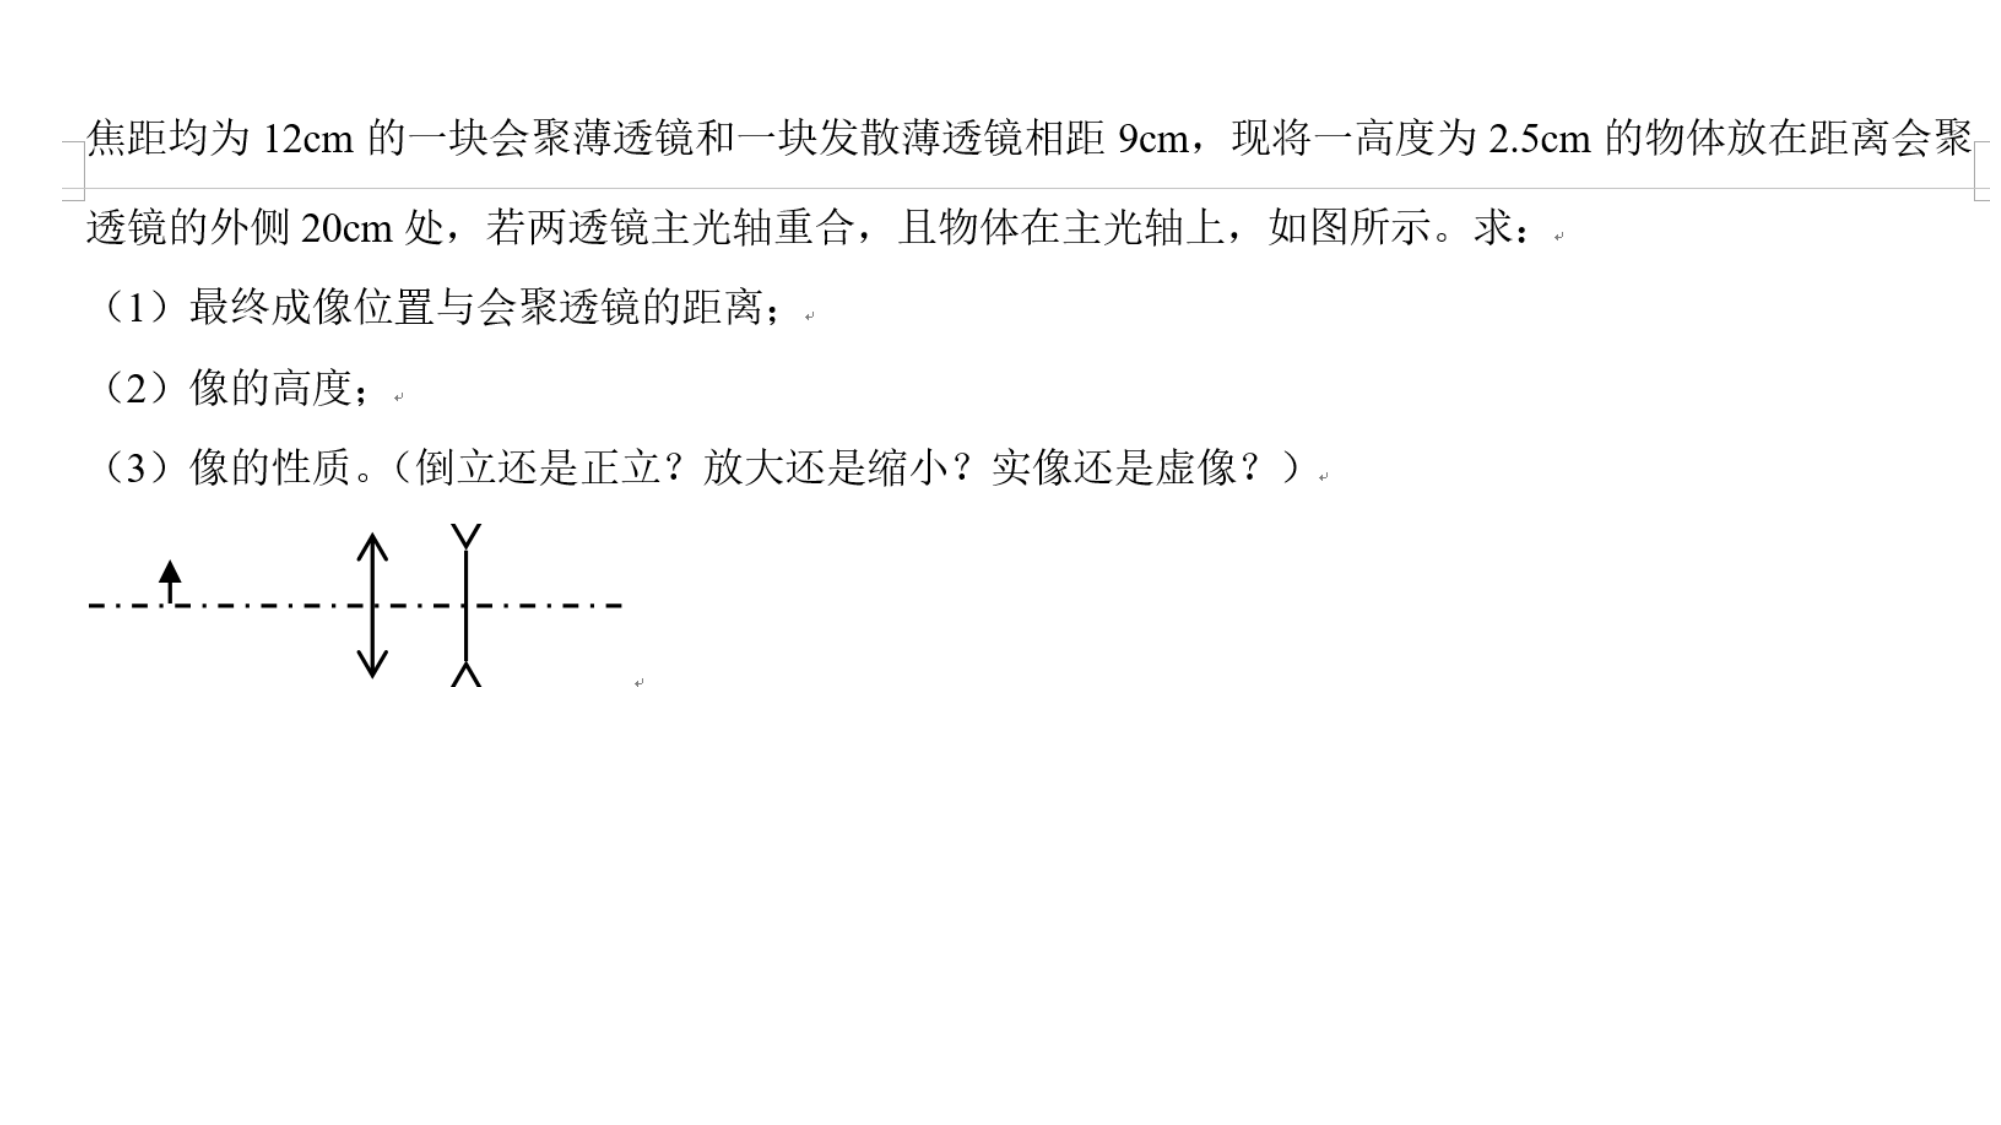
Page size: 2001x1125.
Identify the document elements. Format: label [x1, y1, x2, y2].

picture [62, 91, 1990, 688]
